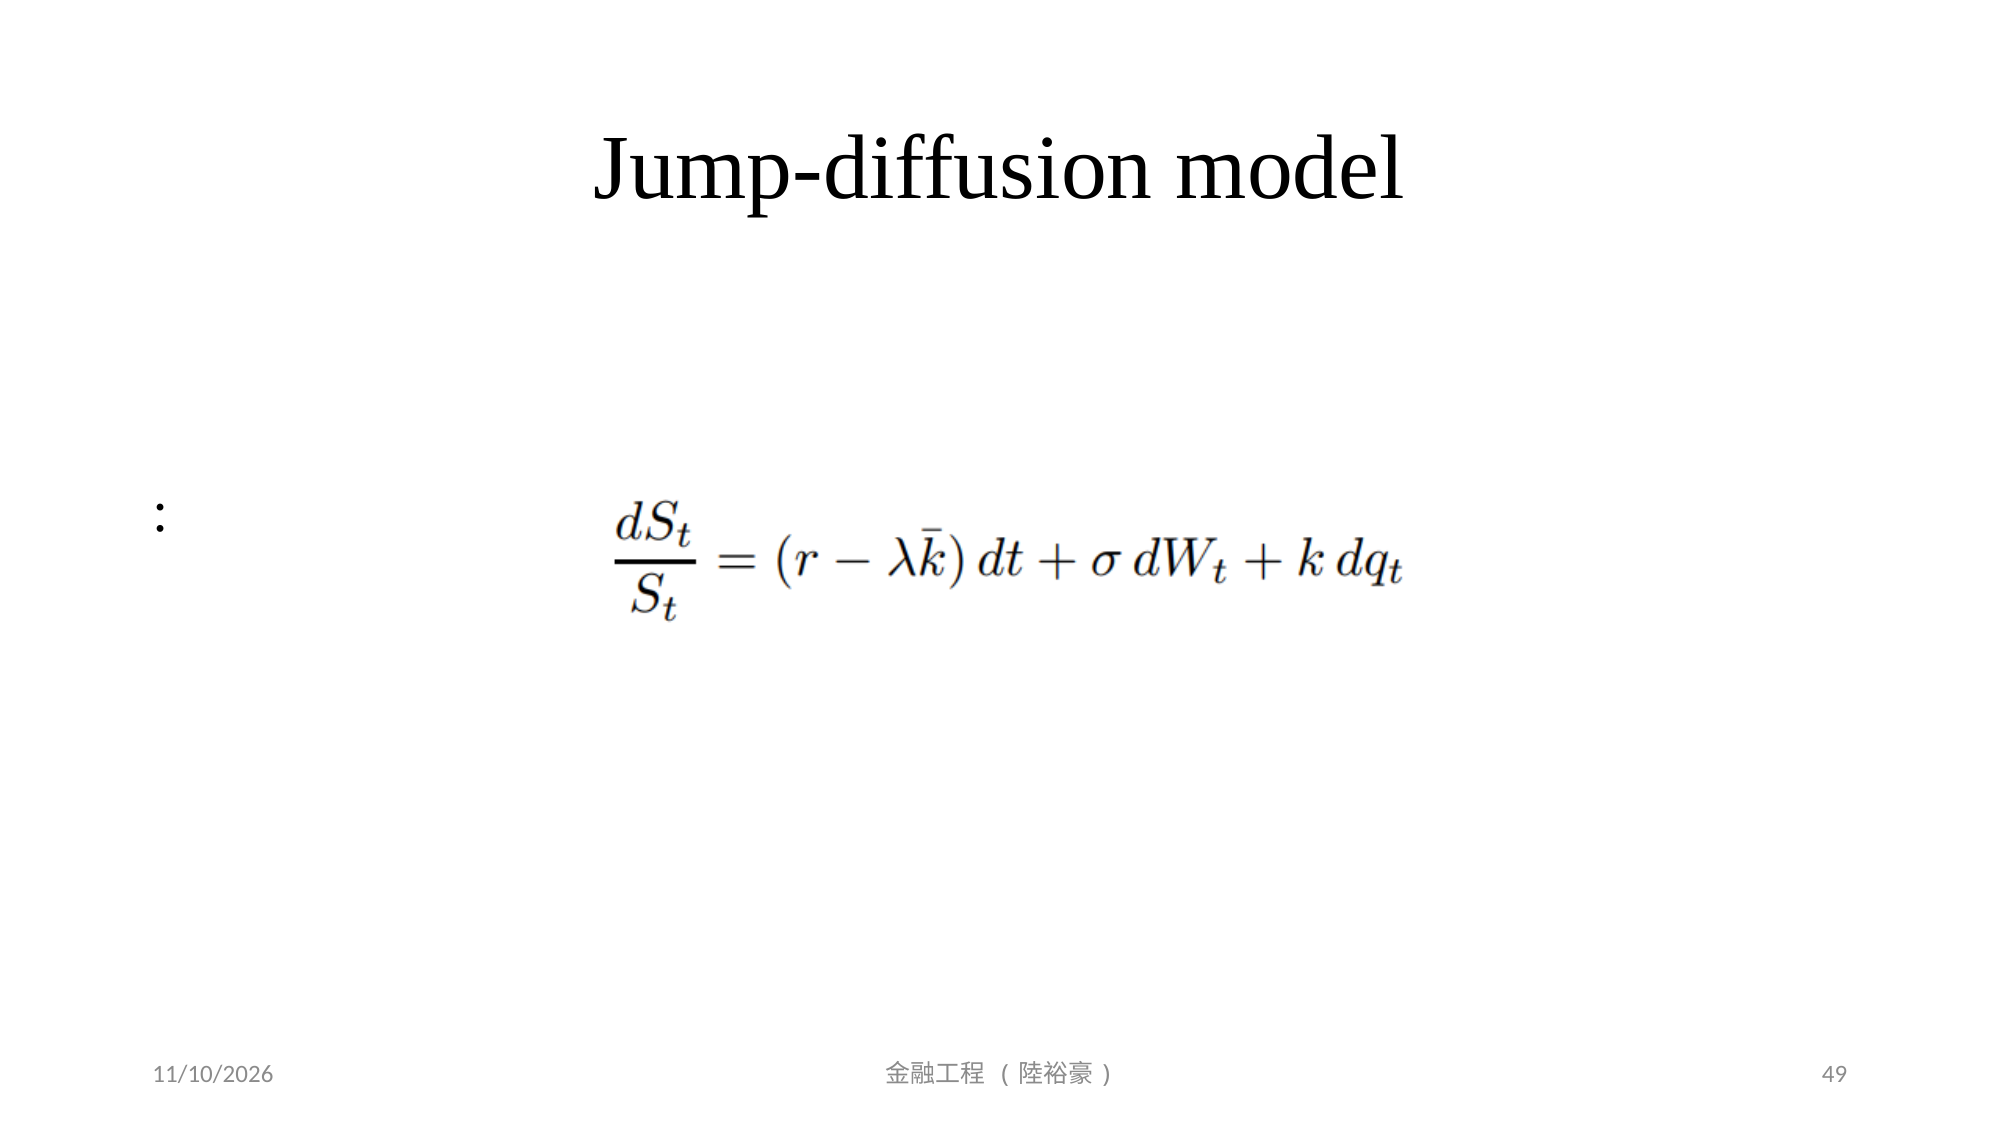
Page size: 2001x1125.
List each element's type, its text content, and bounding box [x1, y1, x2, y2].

title Jump-diffusion model [137, 59, 1863, 278]
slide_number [137, 1042, 588, 1103]
list : [137, 299, 1863, 1058]
slide_number 49 [1412, 1042, 1863, 1103]
footer 金融工程 (陸裕豪) [662, 1042, 1338, 1103]
picture [593, 492, 1407, 633]
